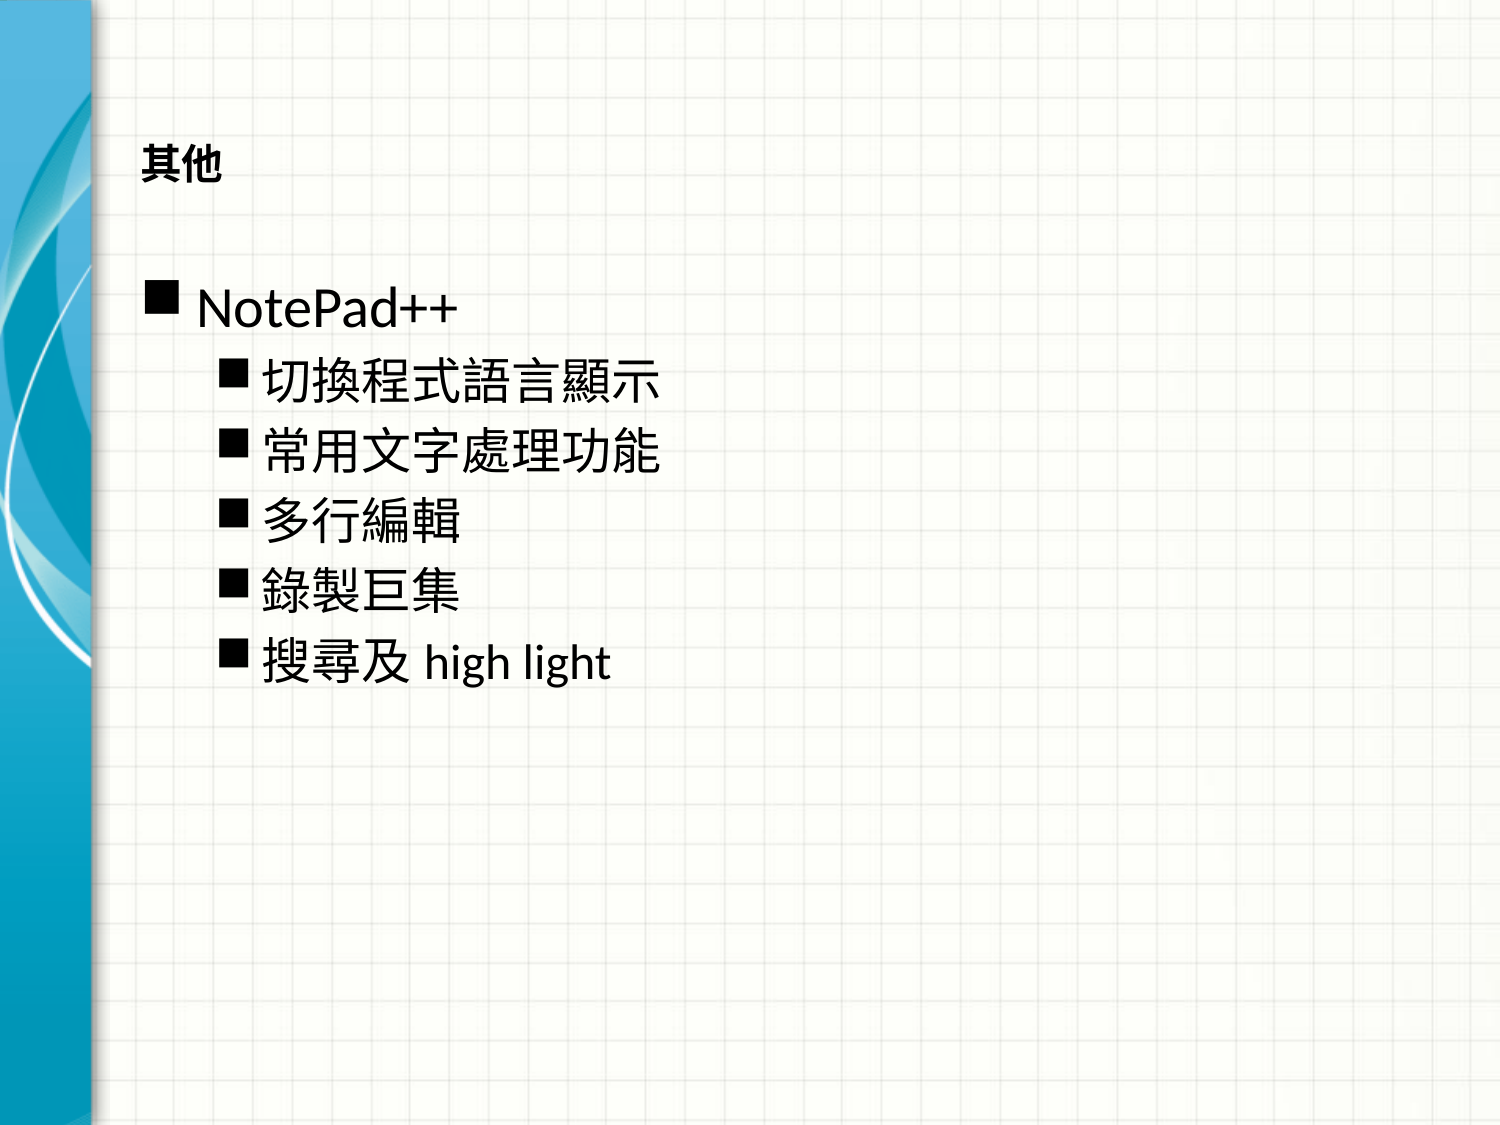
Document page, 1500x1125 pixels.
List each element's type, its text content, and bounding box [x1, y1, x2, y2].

picture [0, 0, 1500, 1125]
title 其他 [125, 44, 1450, 232]
list NotePad++ 切換程式語言顯示 常用文字處理功能 多行編輯 錄製巨集 搜尋及high light [125, 261, 1450, 967]
